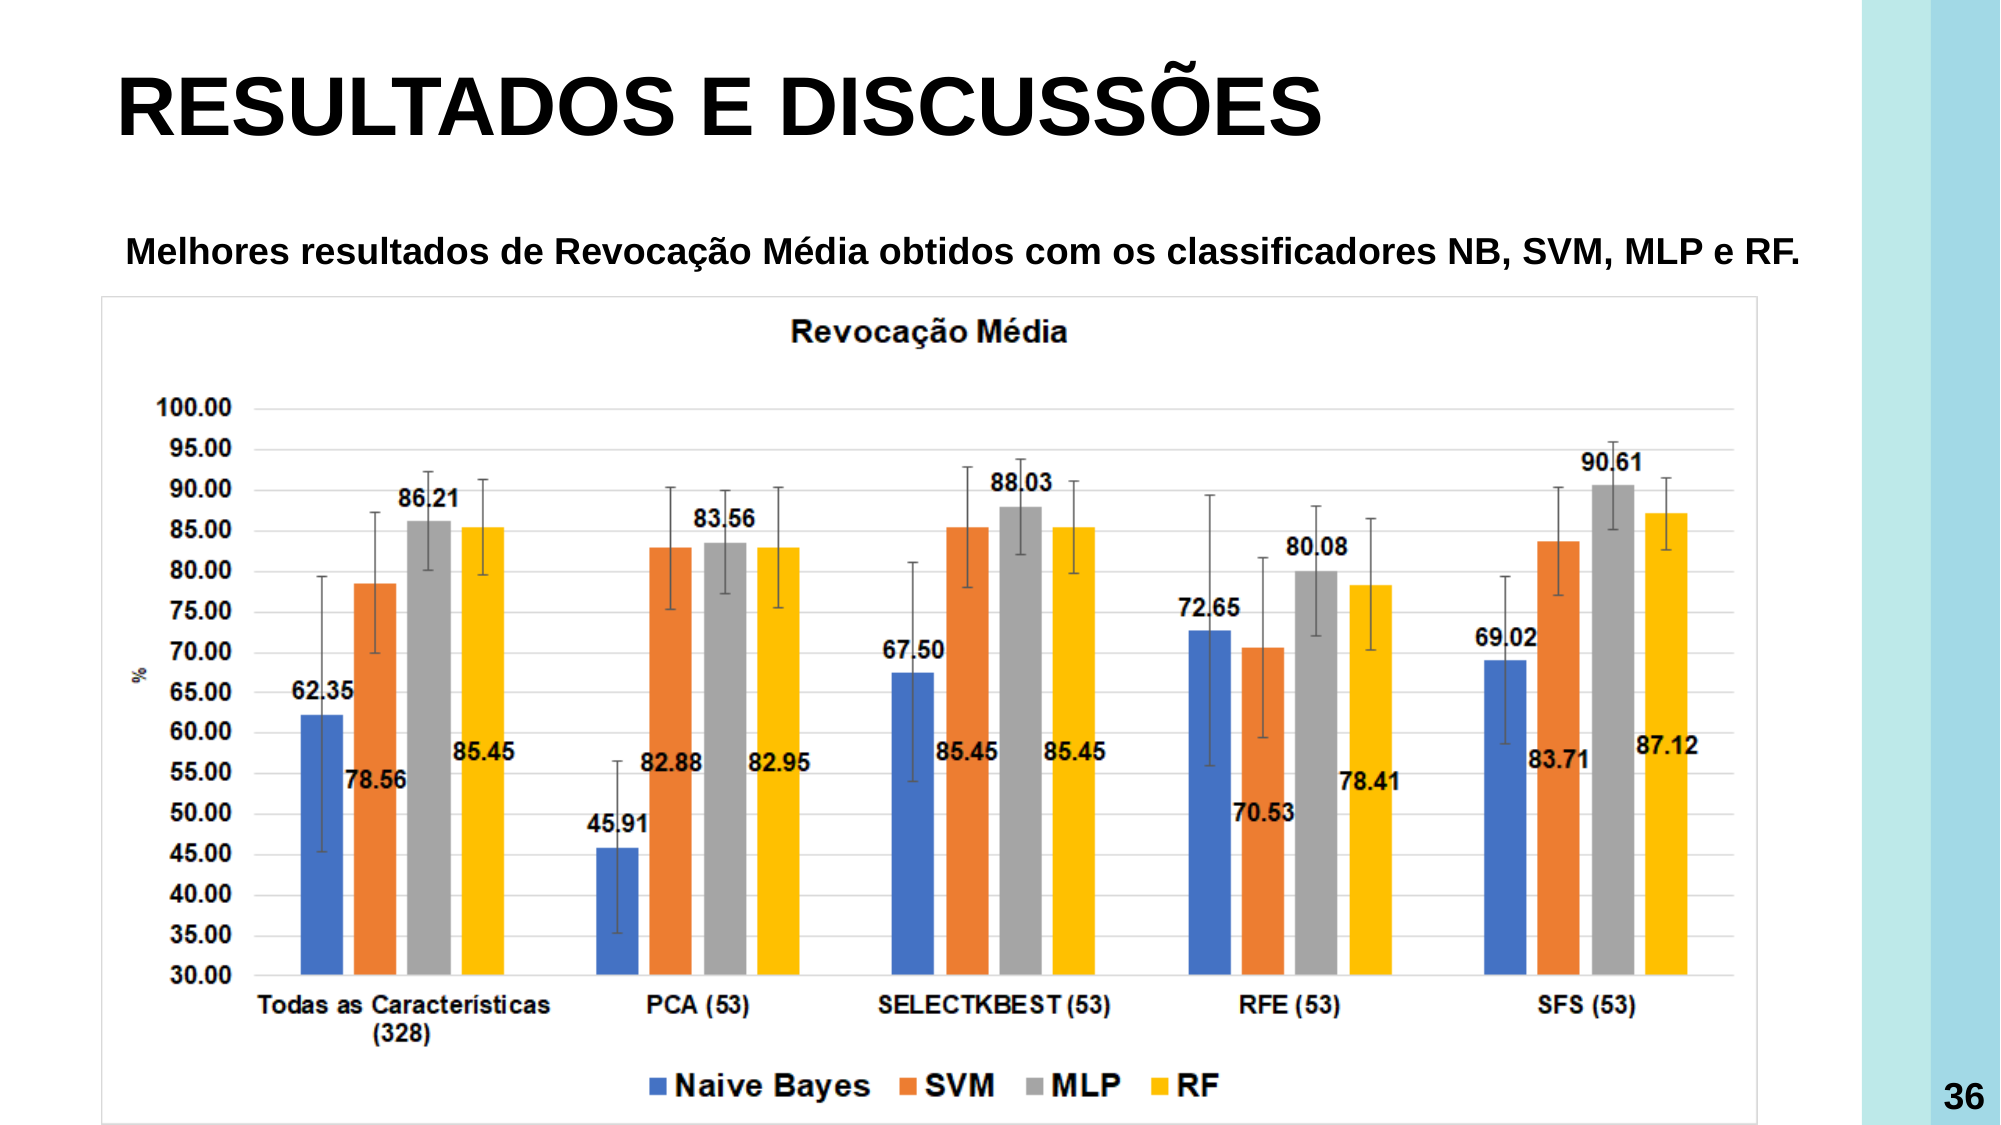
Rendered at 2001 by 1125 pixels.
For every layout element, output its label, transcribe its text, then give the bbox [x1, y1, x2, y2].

text_box RESULTADOS E DISCUSSÕES [101, 55, 2000, 175]
picture [101, 296, 1758, 1125]
text_box Melhores resultados de Revocação Média obtidos com os classificadores NB, SVM, MLP e RF. [101, 174, 1826, 280]
